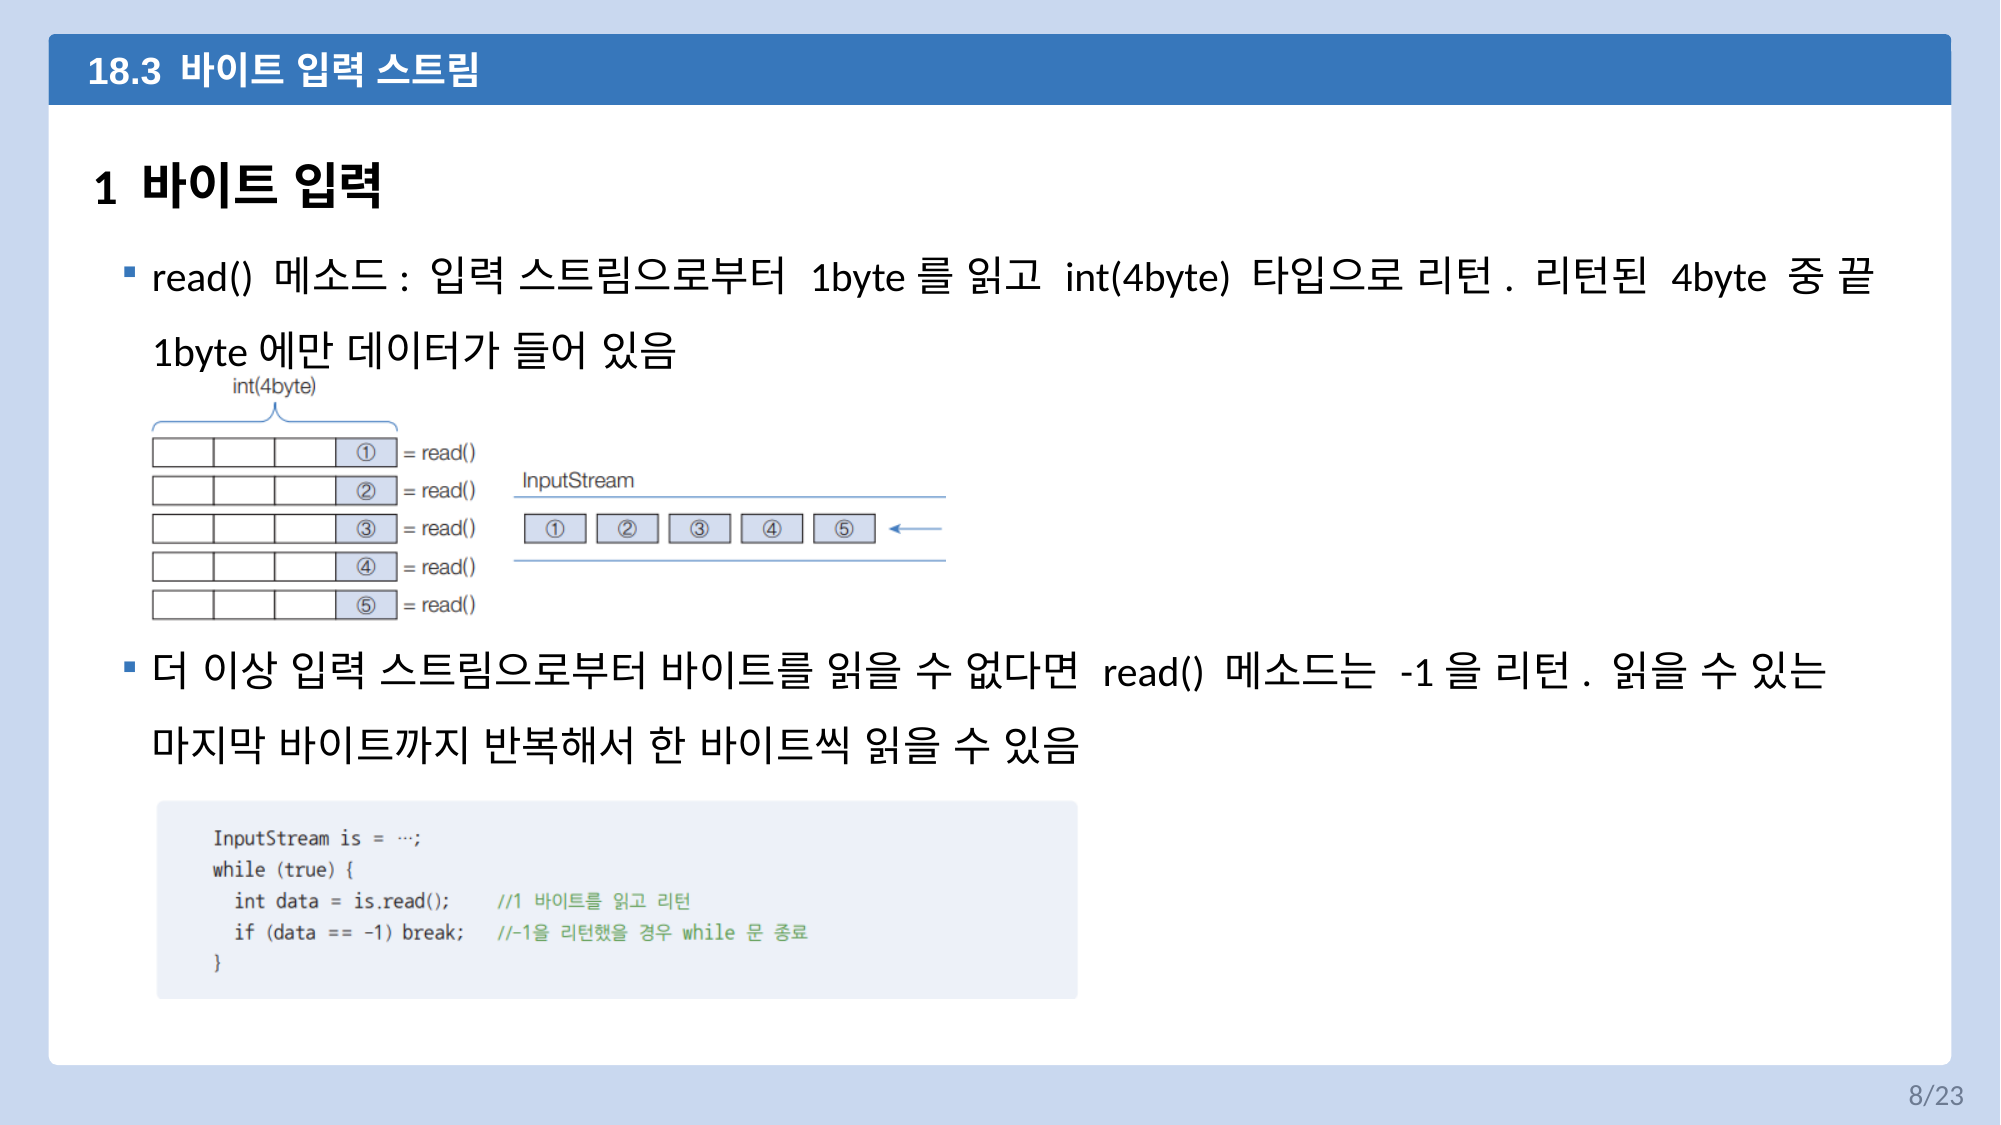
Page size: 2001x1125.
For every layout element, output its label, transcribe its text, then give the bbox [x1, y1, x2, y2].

title 18.3 바이트 입력 스트림 [72, 44, 1798, 101]
picture [144, 794, 1084, 999]
picture [144, 372, 946, 627]
list 1 바이트 입력 read() 메소드: 입력 스트림으로부터 1byte를 읽고 int(4byte) 타입으로 리턴. 리턴된 4byte 중 끝 1byte에만 데이터가 들어 있음 더 이상 입력 스트림으로부터 바이트를 읽을 수 없다면 read() 메소드는 -1을 리턴. 읽을 수 있는 마지막 바이트까지 반복해서 한 바이트씩 읽을 수 있음 [77, 116, 1927, 1044]
